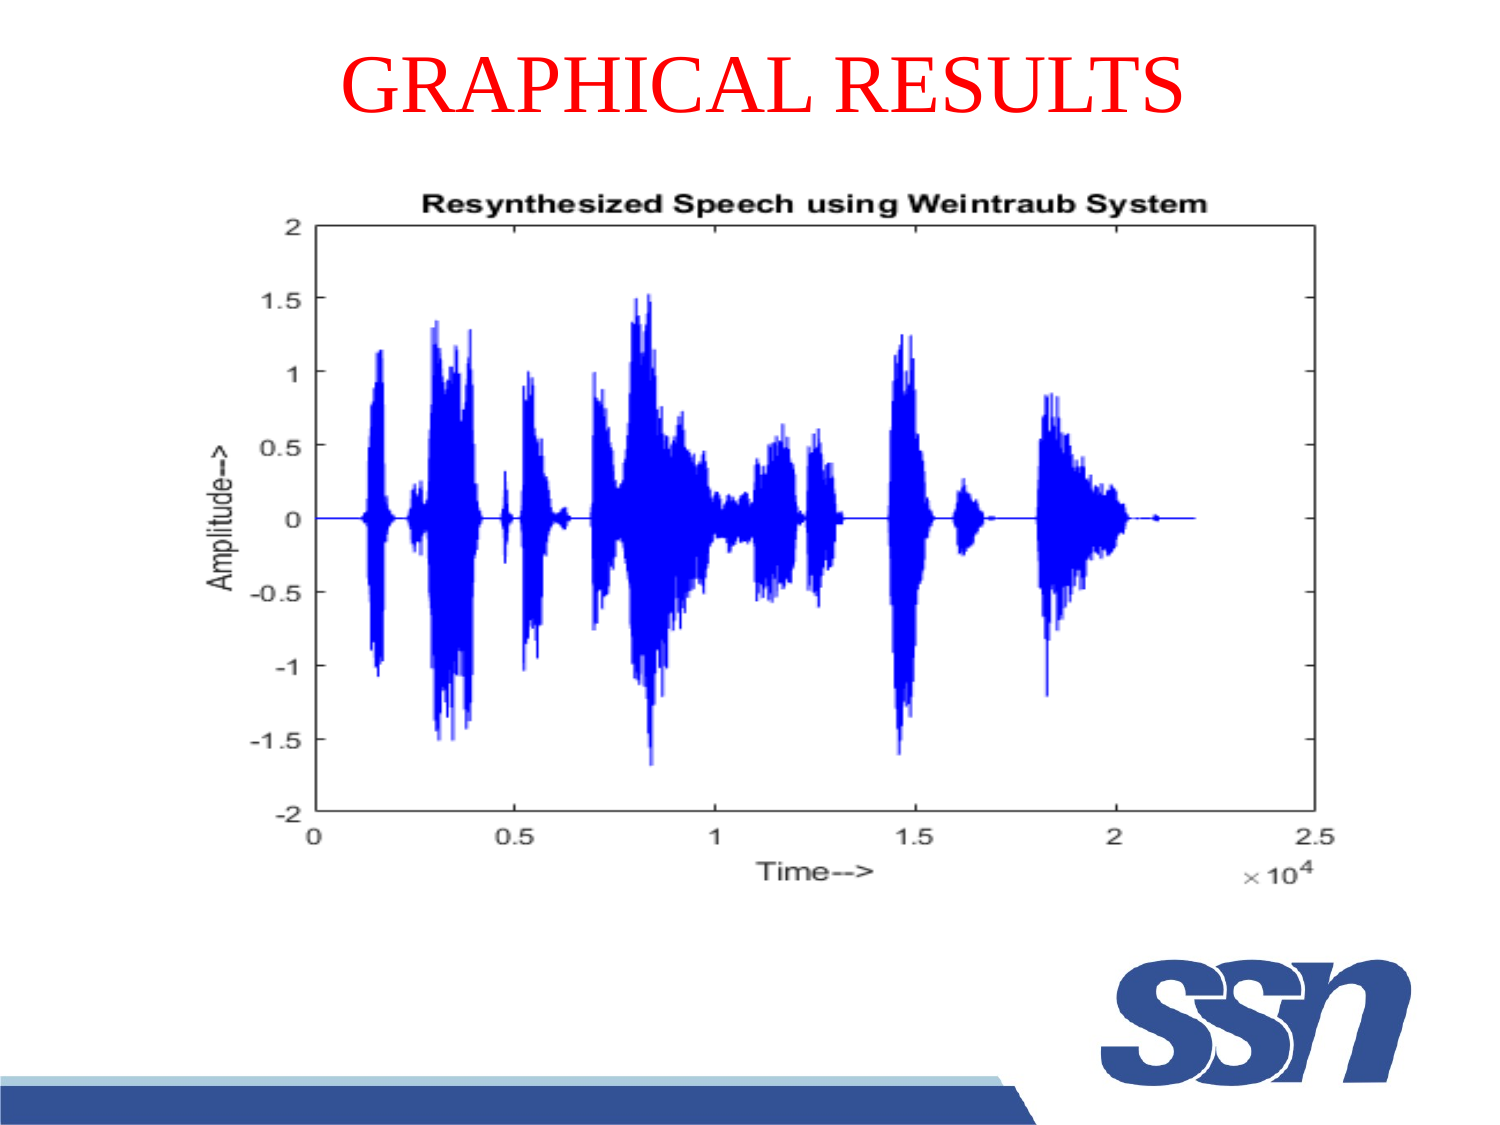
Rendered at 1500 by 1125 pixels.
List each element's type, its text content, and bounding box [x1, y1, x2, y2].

picture [147, 172, 1439, 891]
picture [0, 916, 1475, 1125]
title GRAPHICAL RESULTS [88, 0, 1439, 173]
